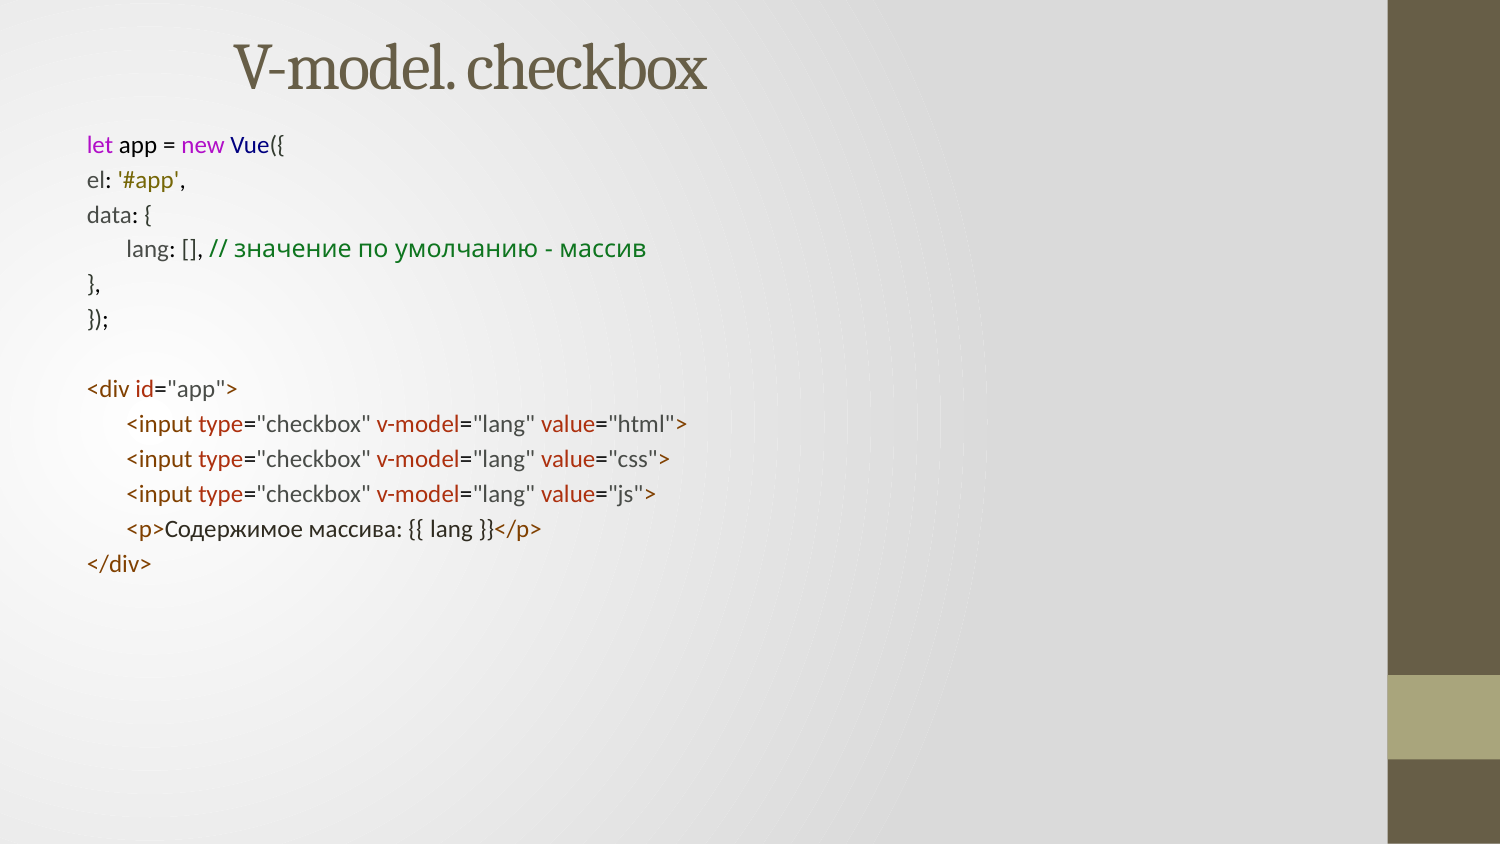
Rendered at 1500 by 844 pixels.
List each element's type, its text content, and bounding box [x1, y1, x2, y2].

list let app = new Vue({ el: '#app', data: { lang: [], // значение по умолчанию - массив }, }); <div id="app"> <input type="checkbox" v-model="lang" value="html"> <input type="checkbox" v-model="lang" value="css"> <input type="checkbox" v-model="lang" value="js"> <p>Содержимое массива: {{ lang }}</p> </div> [53, 120, 1436, 812]
title V-model. checkbox [218, 14, 1287, 112]
